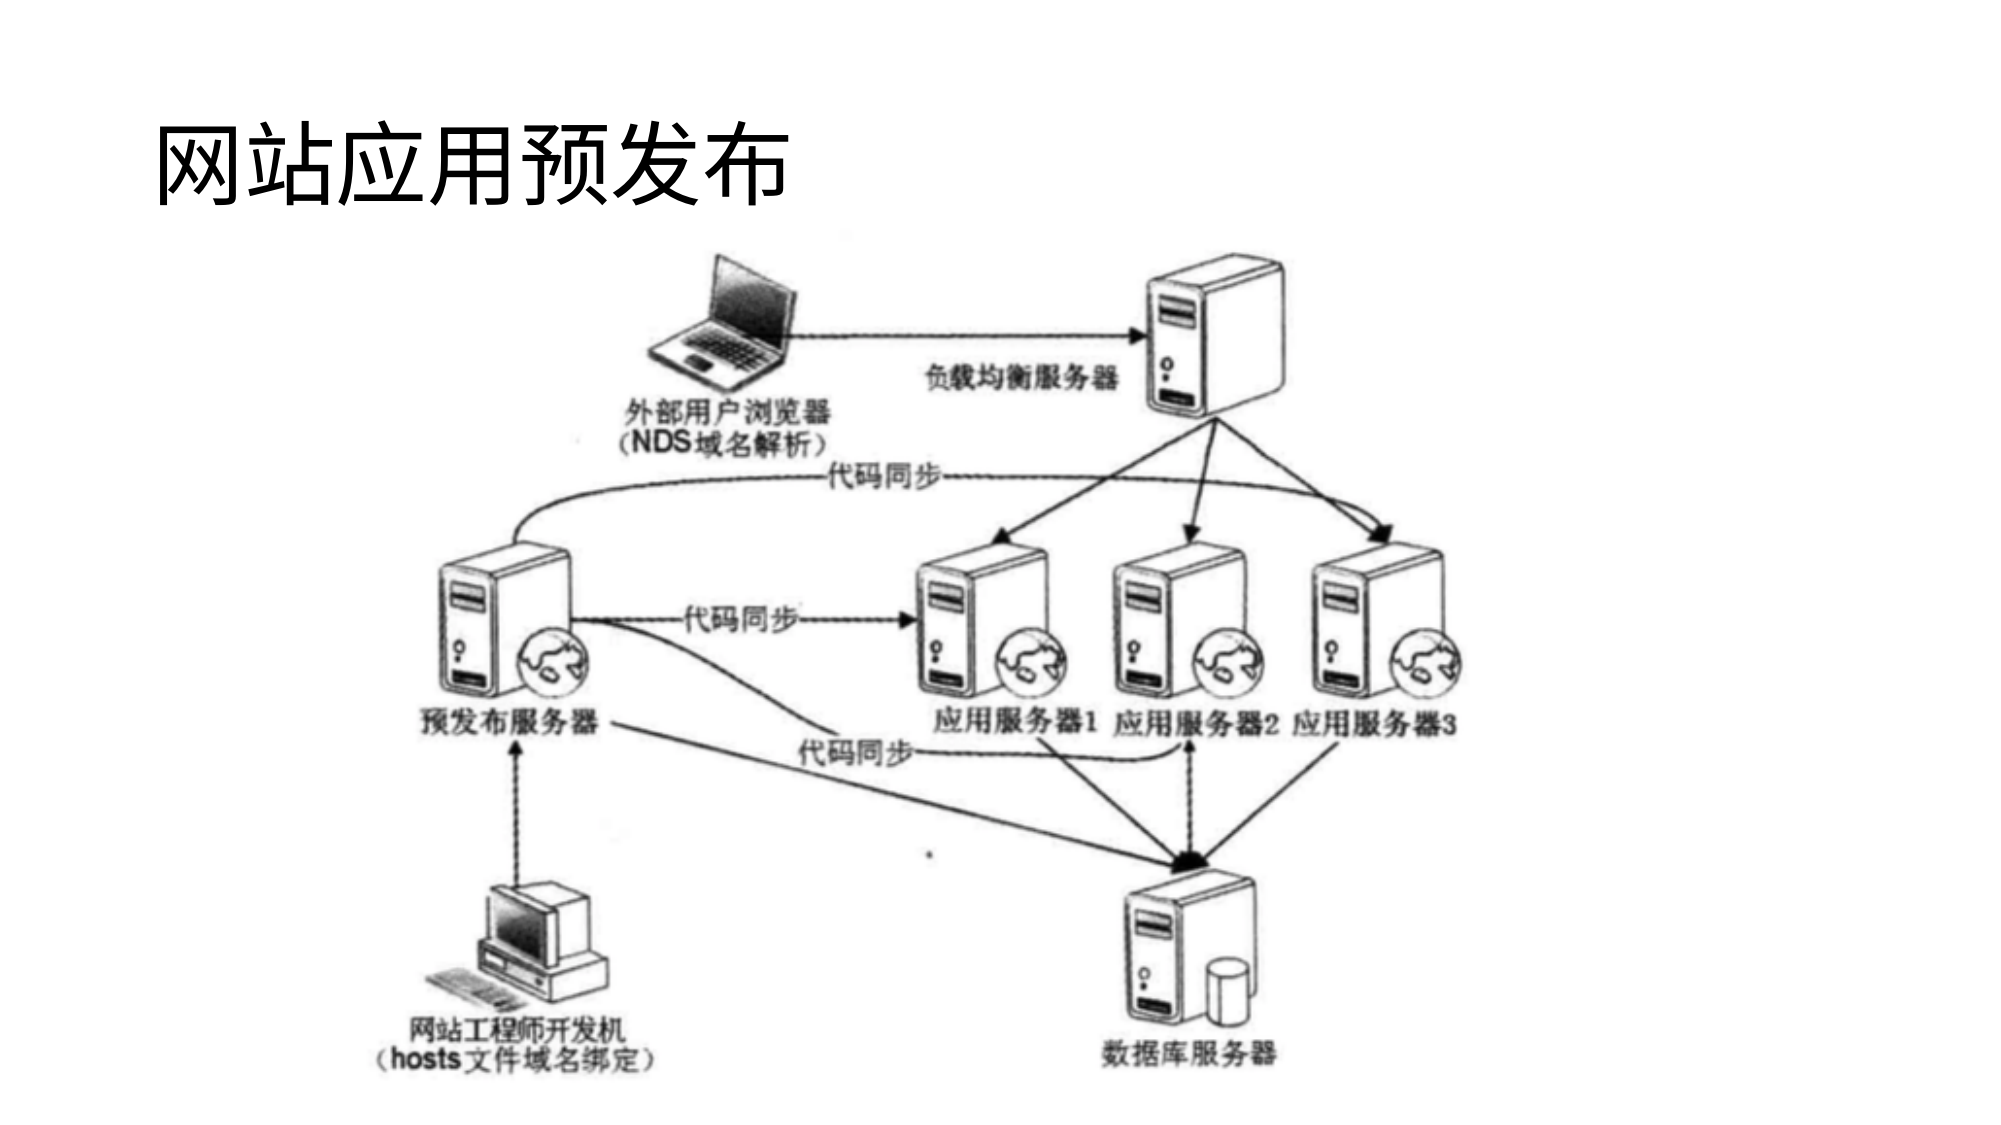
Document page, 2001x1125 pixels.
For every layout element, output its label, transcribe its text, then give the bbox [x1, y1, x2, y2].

title 网站应用预发布 [137, 59, 1863, 278]
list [325, 216, 1508, 1106]
